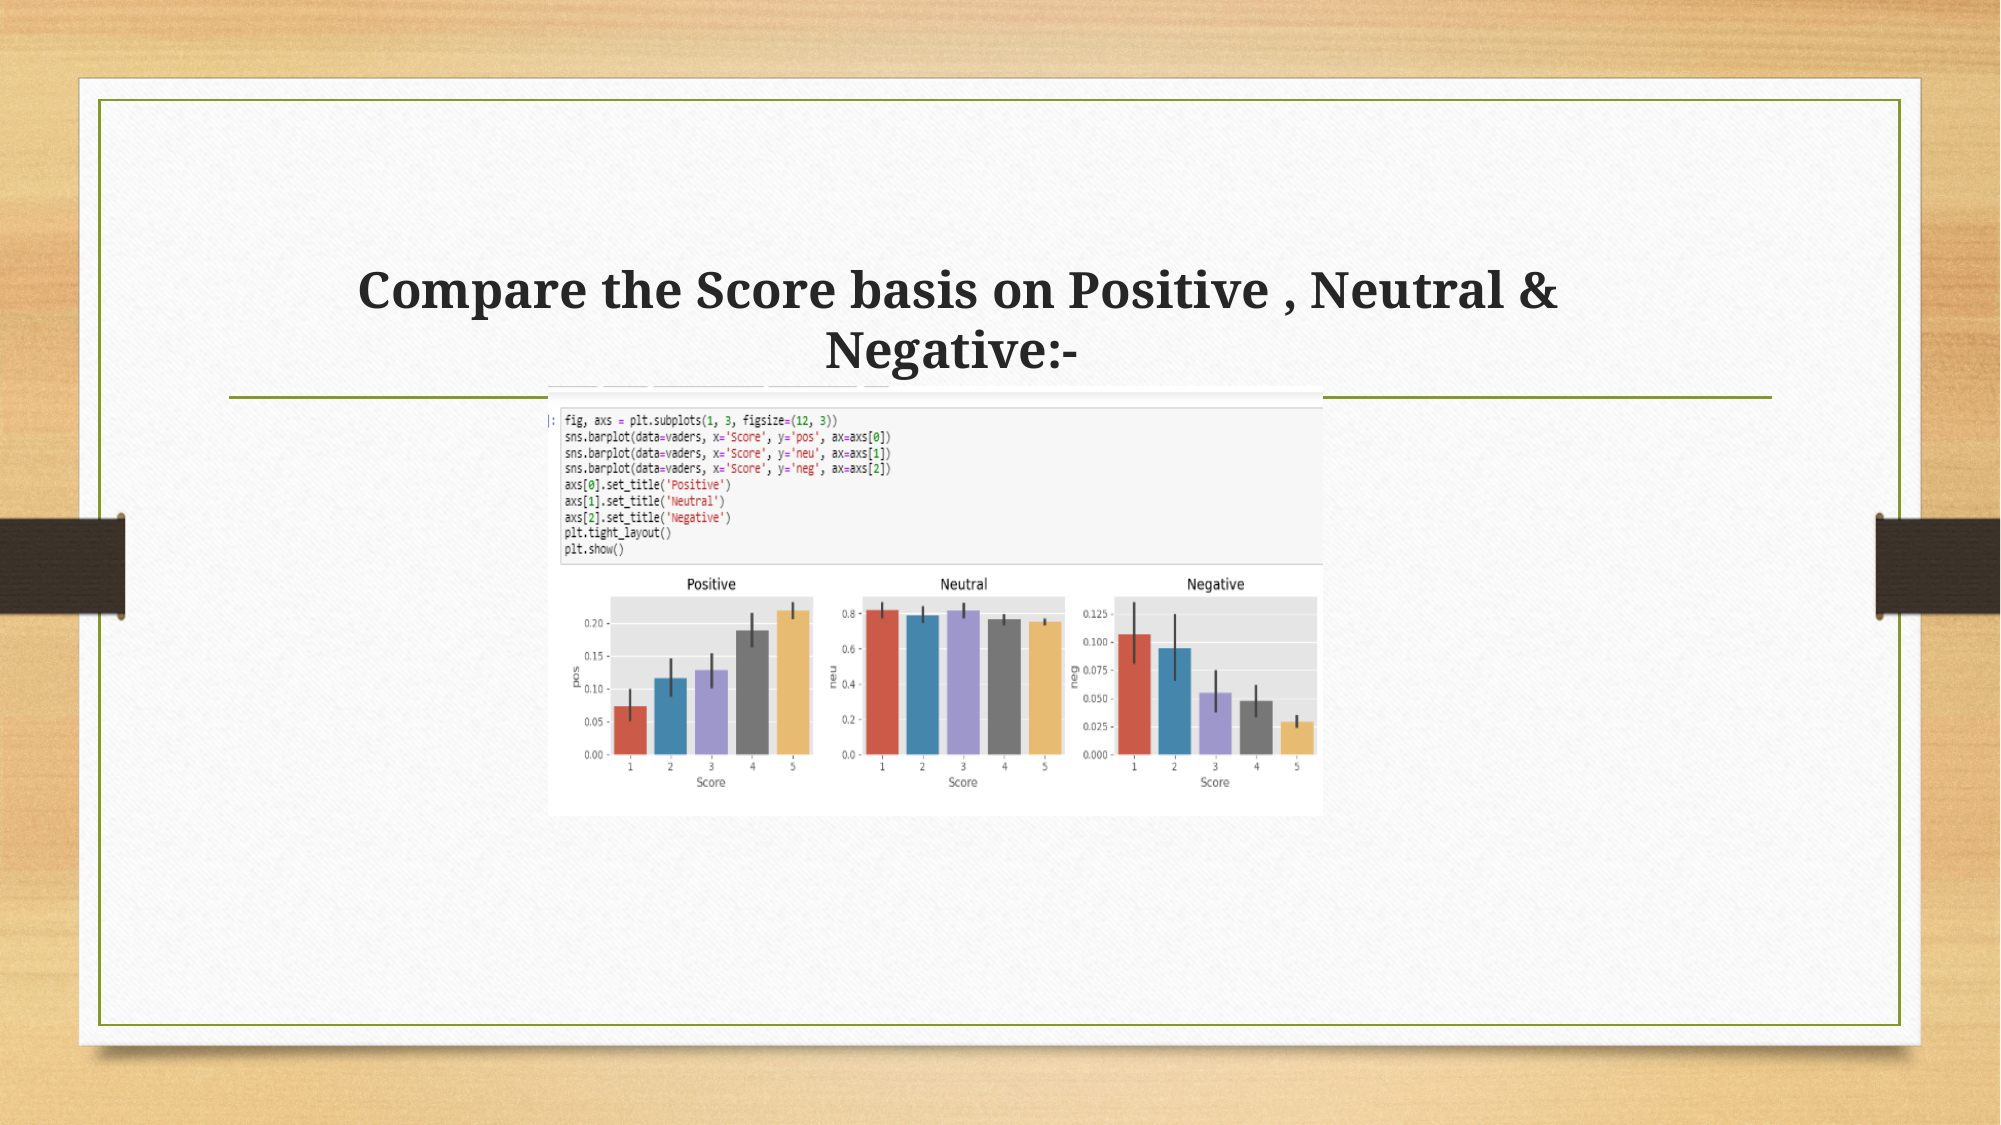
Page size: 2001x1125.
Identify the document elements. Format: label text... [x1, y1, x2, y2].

title Compare the Score basis on Positive , Neutral & Negative:- [241, 207, 1676, 429]
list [548, 386, 1324, 816]
picture [0, 0, 2001, 1125]
